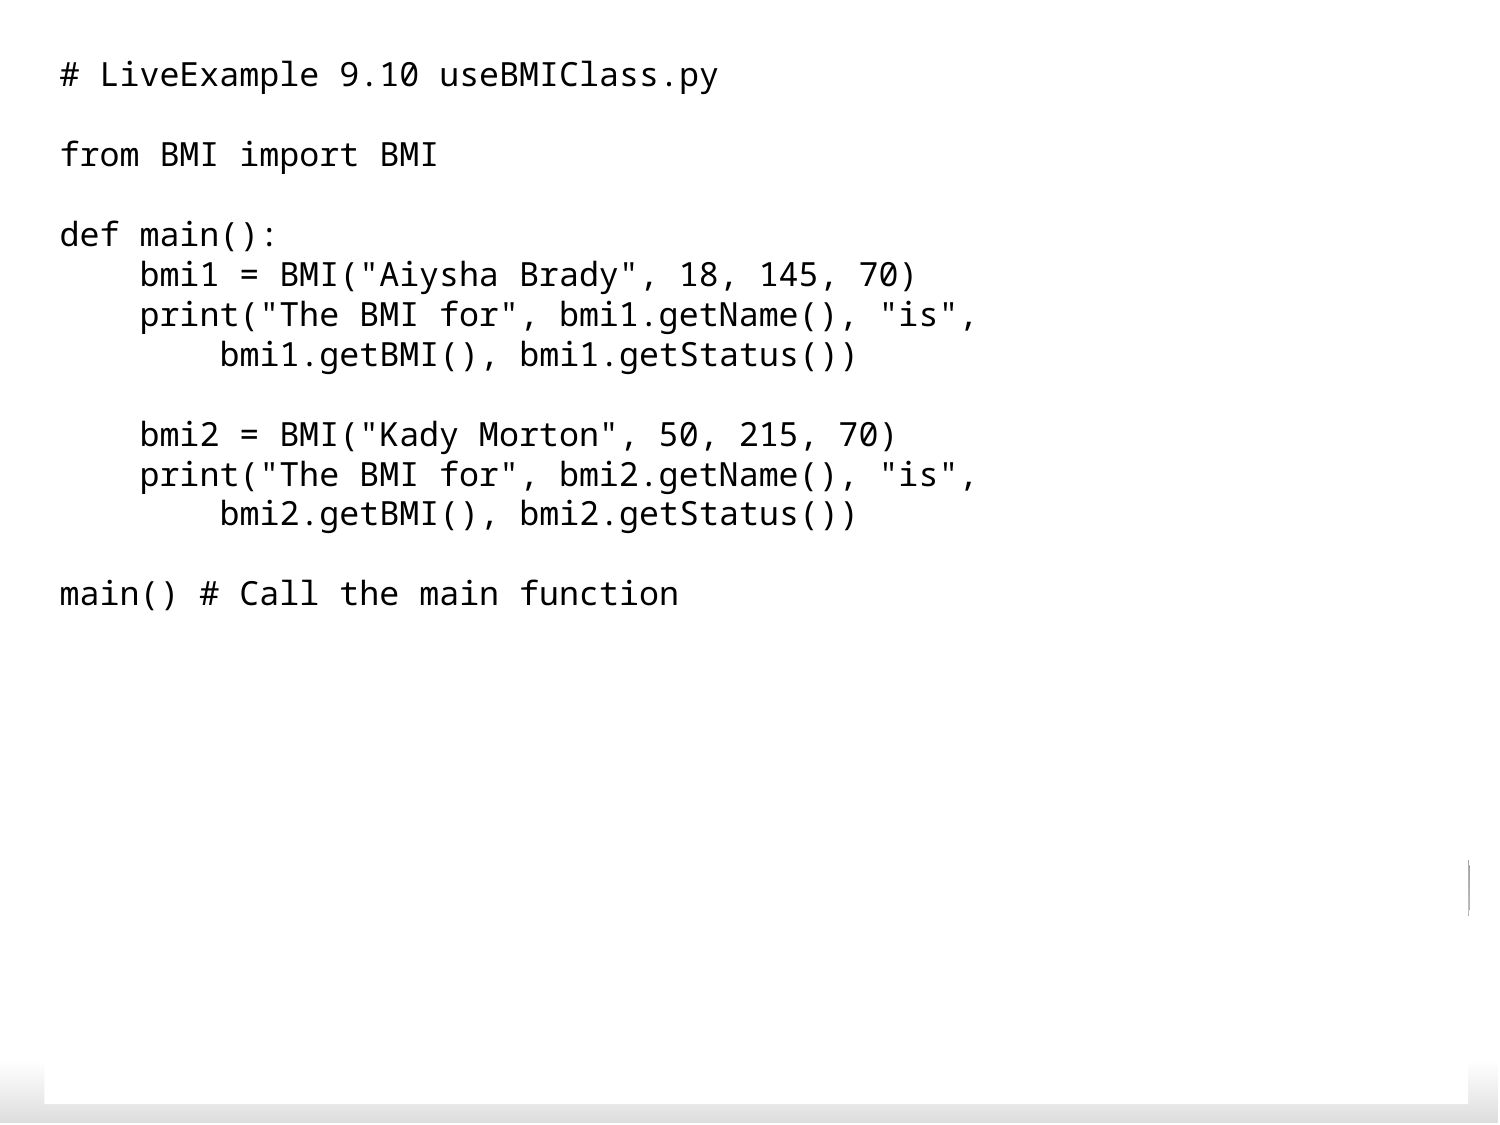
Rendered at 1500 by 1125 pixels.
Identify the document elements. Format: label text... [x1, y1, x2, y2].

list # LiveExample 9.10 useBMIClass.py from BMI import BMI def main(): bmi1 = BMI("Aiysha Brady", 18, 145, 70) print("The BMI for", bmi1.getName(), "is", bmi1.getBMI(), bmi1.getStatus()) bmi2 = BMI("Kady Morton", 50, 215, 70) print("The BMI for", bmi2.getName(), "is", bmi2.getBMI(), bmi2.getStatus()) main() # Call the main function [44, 45, 1469, 1105]
slide_number 41 [1074, 1049, 1388, 1125]
